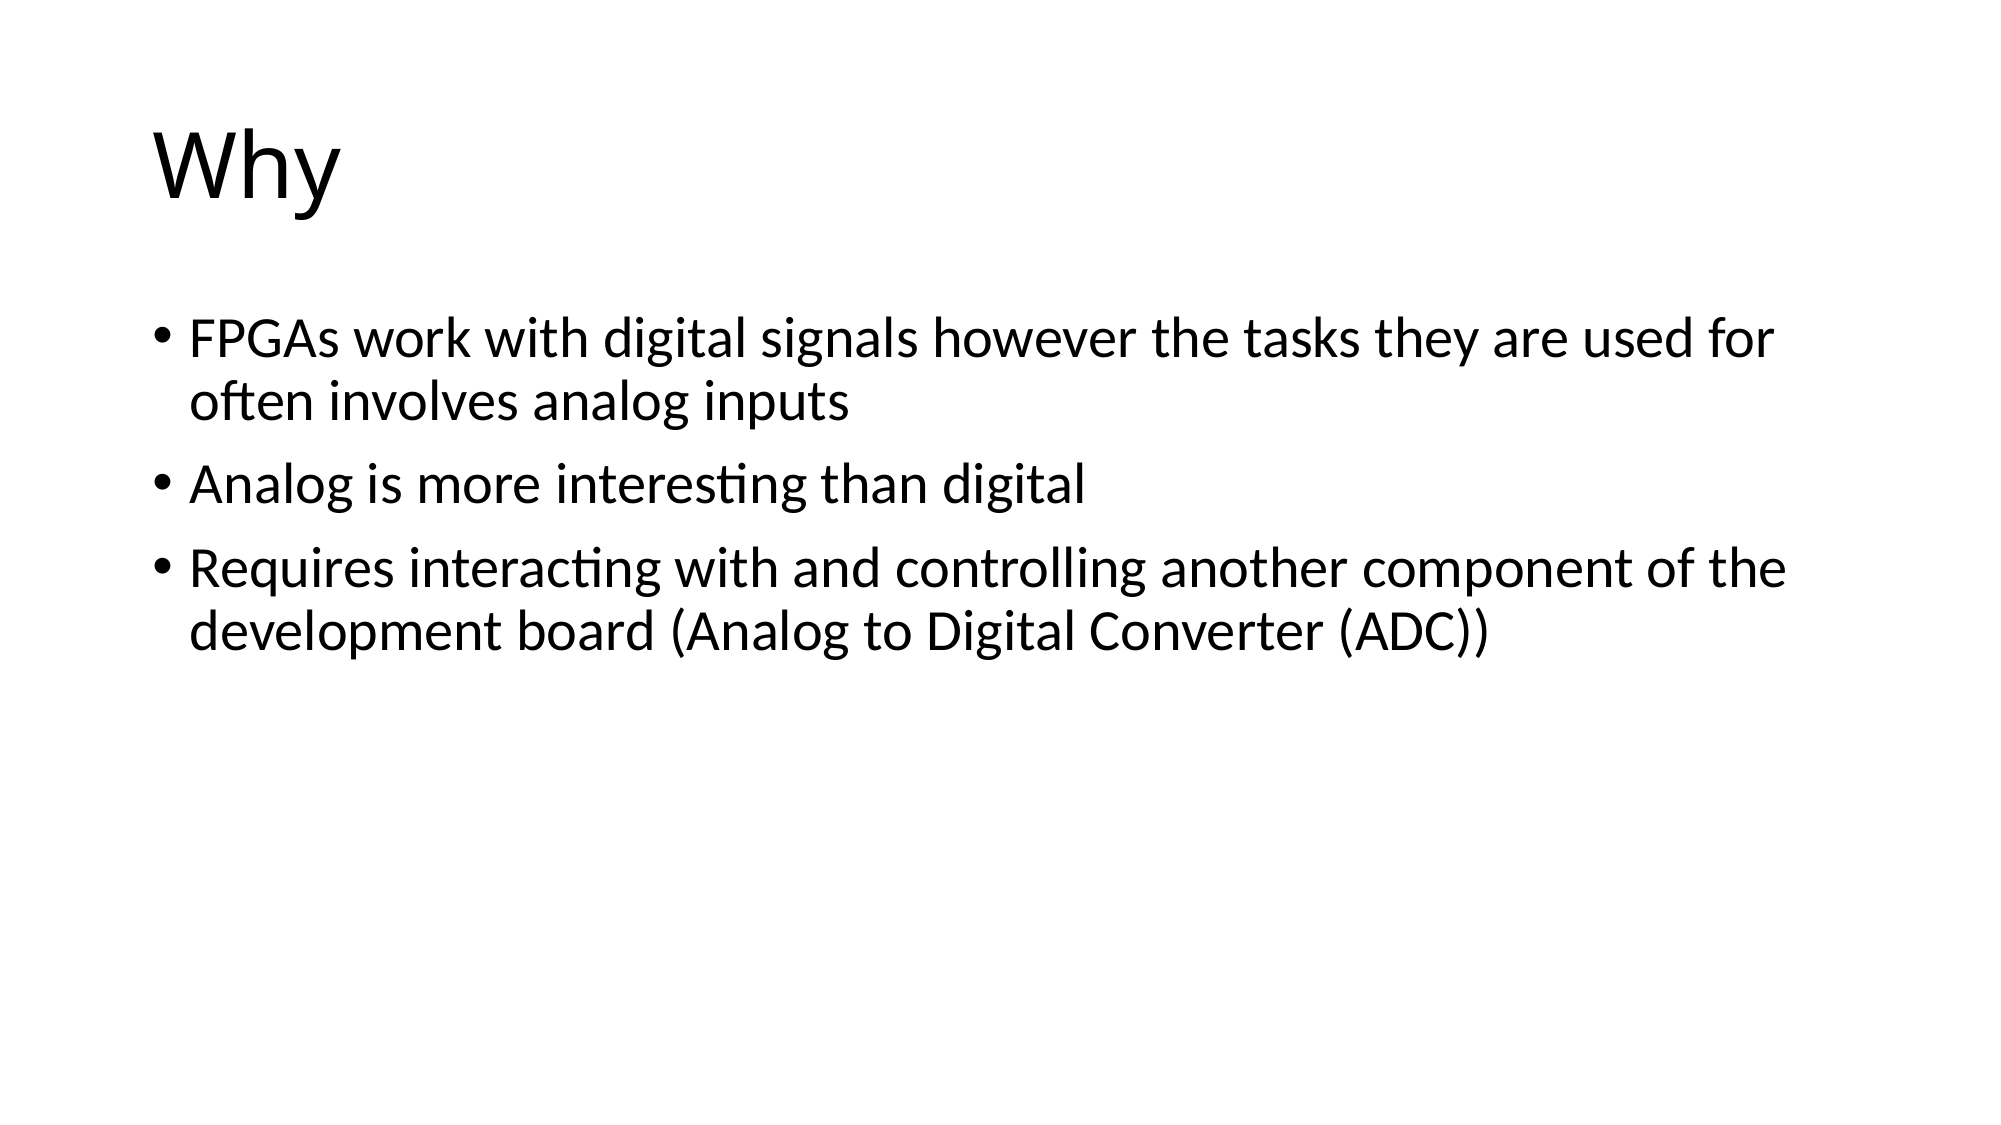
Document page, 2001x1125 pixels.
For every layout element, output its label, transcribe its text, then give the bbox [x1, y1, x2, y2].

list FPGAs work with digital signals however the tasks they are used for often involves analog inputs Analog is more interesting than digital Requires interacting with and controlling another component of the development board (Analog to Digital Converter (ADC)) [137, 299, 1863, 1014]
title Why [137, 59, 1863, 278]
